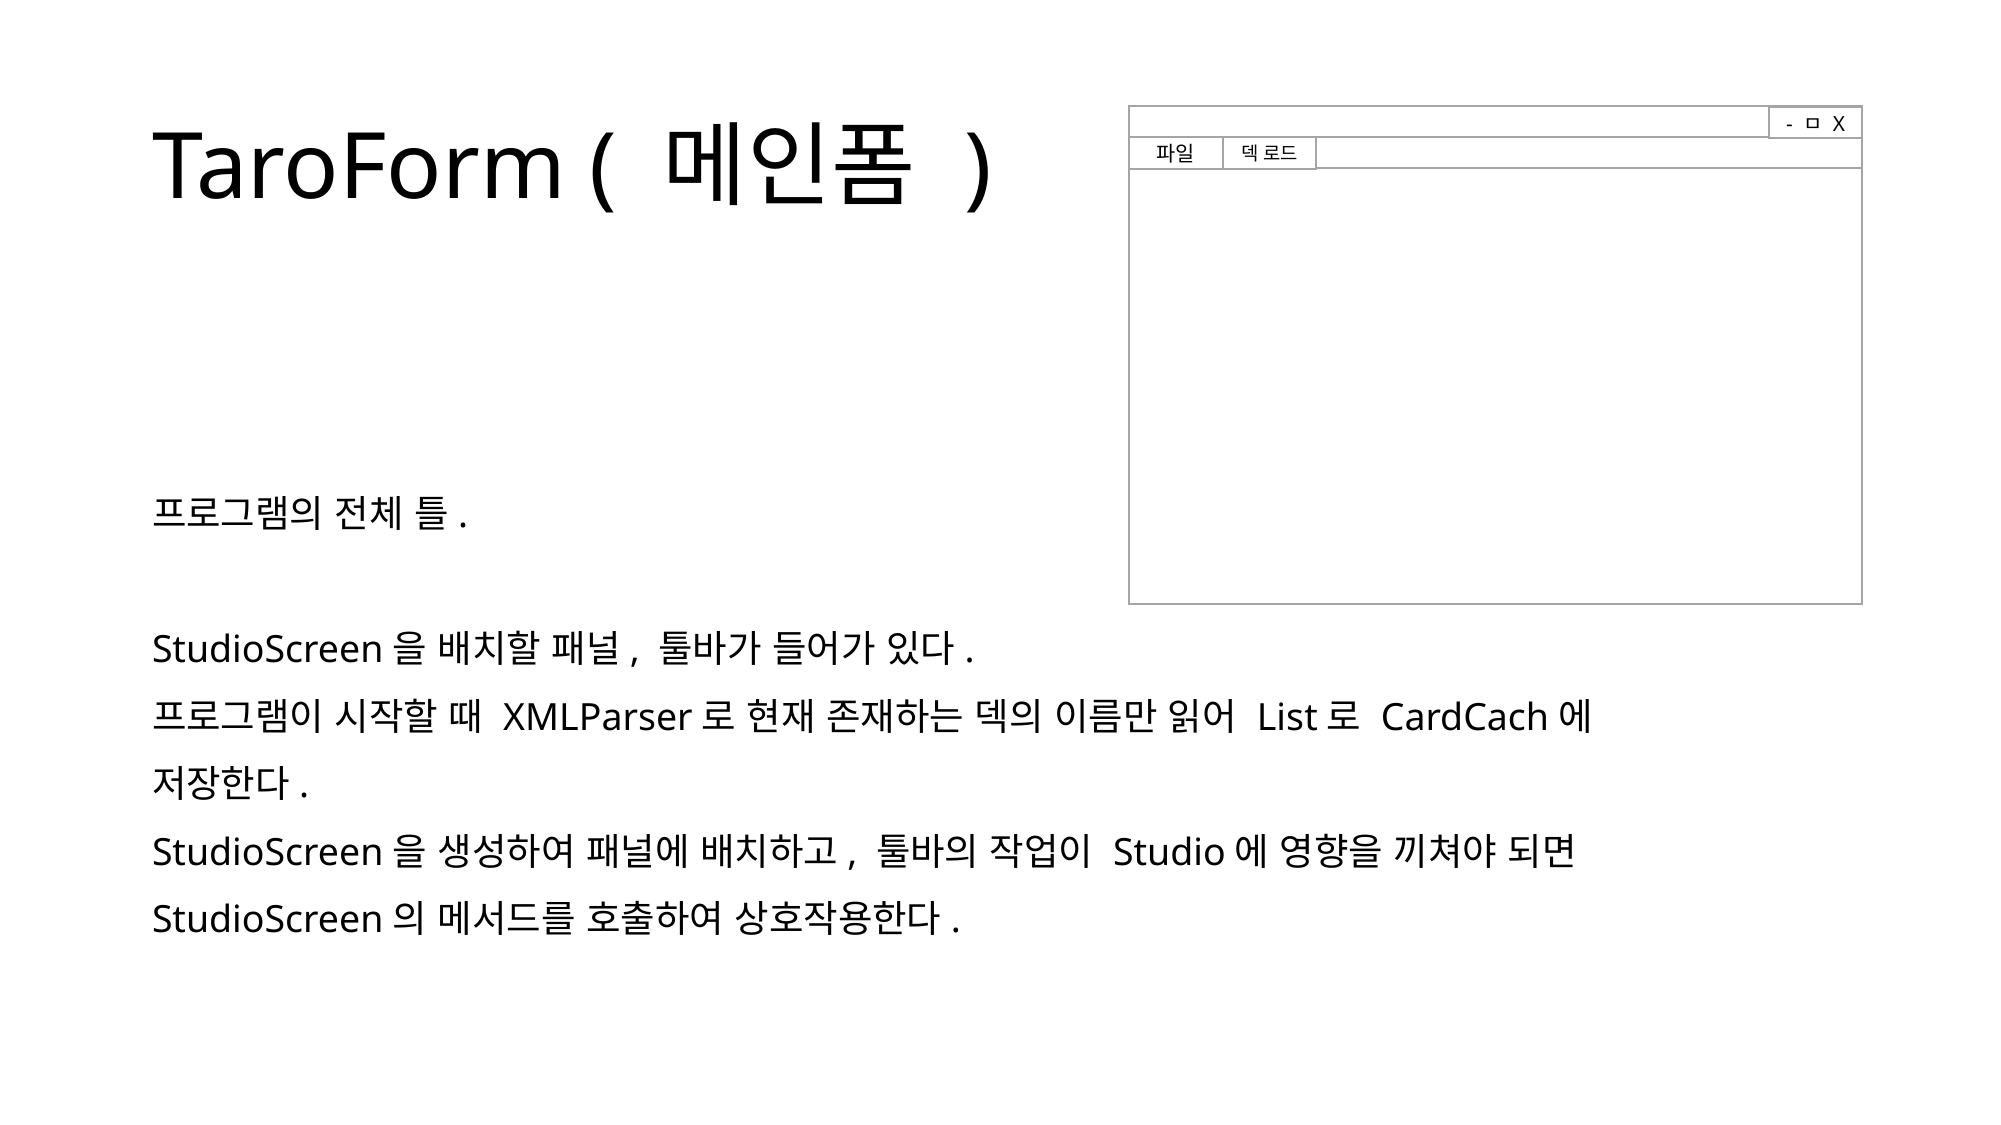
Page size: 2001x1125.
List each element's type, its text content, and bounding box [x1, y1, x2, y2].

text_box [1128, 169, 1863, 605]
text_box 덱 로드 [1222, 136, 1317, 170]
text_box [1317, 136, 1863, 169]
text_box 파일 [1128, 136, 1222, 170]
title TaroForm ( 메인폼 ) [137, 59, 1863, 278]
text_box [1128, 105, 1863, 136]
text_box - ㅁ X [1768, 106, 1863, 139]
text_box 프로그램의 전체 틀. StudioScreen을 배치할 패널, 툴바가 들어가 있다. 프로그램이 시작할 때 XMLParser로 현재 존재하는 덱의 이름만 읽어 List로 CardCach에 저장한다. StudioScreen을 생성하여 패널에 배치하고, 툴바의 작업이 Studio에 영향을 끼쳐야 되면 StudioScreen의 메서드를 호출하여 상호작용한다. [137, 460, 1720, 948]
